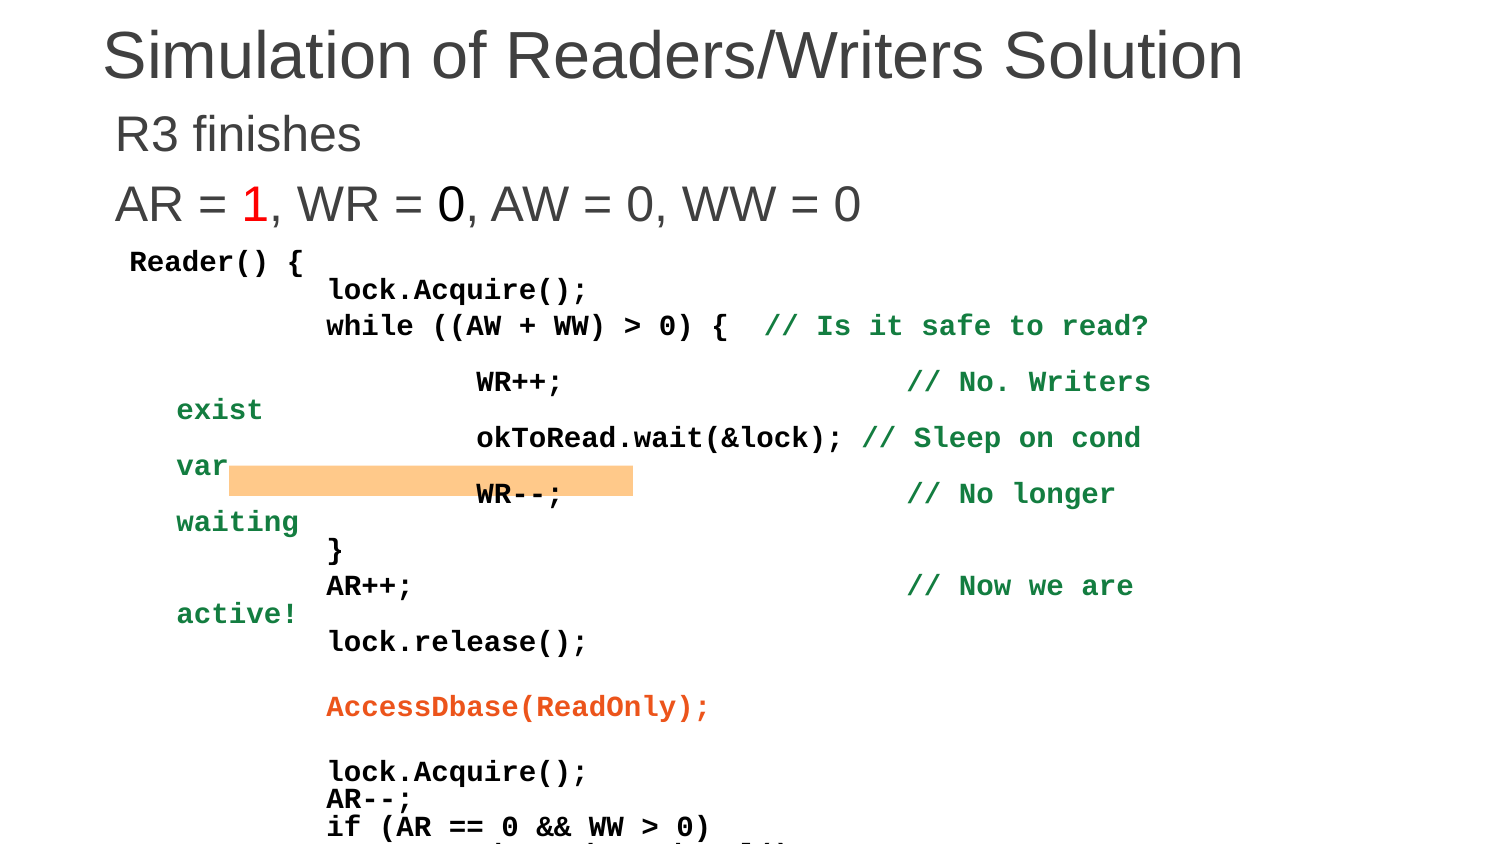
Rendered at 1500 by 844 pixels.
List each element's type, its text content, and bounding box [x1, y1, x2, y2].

list R3 finishes AR = 1, WR = 0, AW = 0, WW = 0 [99, 93, 1400, 226]
title Simulation of Readers/Writers Solution [87, 18, 1450, 85]
text_box Reader() { lock.Acquire(); while ((AW + WW) > 0) { // Is it safe to read? WR++; // No. Writers exist okToRead.wait(&lock); // Sleep on cond var WR--; // No longer waiting } AR++; // Now we are active! lock.release(); AccessDbase(ReadOnly); lock.Acquire(); AR--; if (AR == 0 && WW > 0) okToWrite.signal(); lock.Release(); } [114, 241, 1221, 832]
